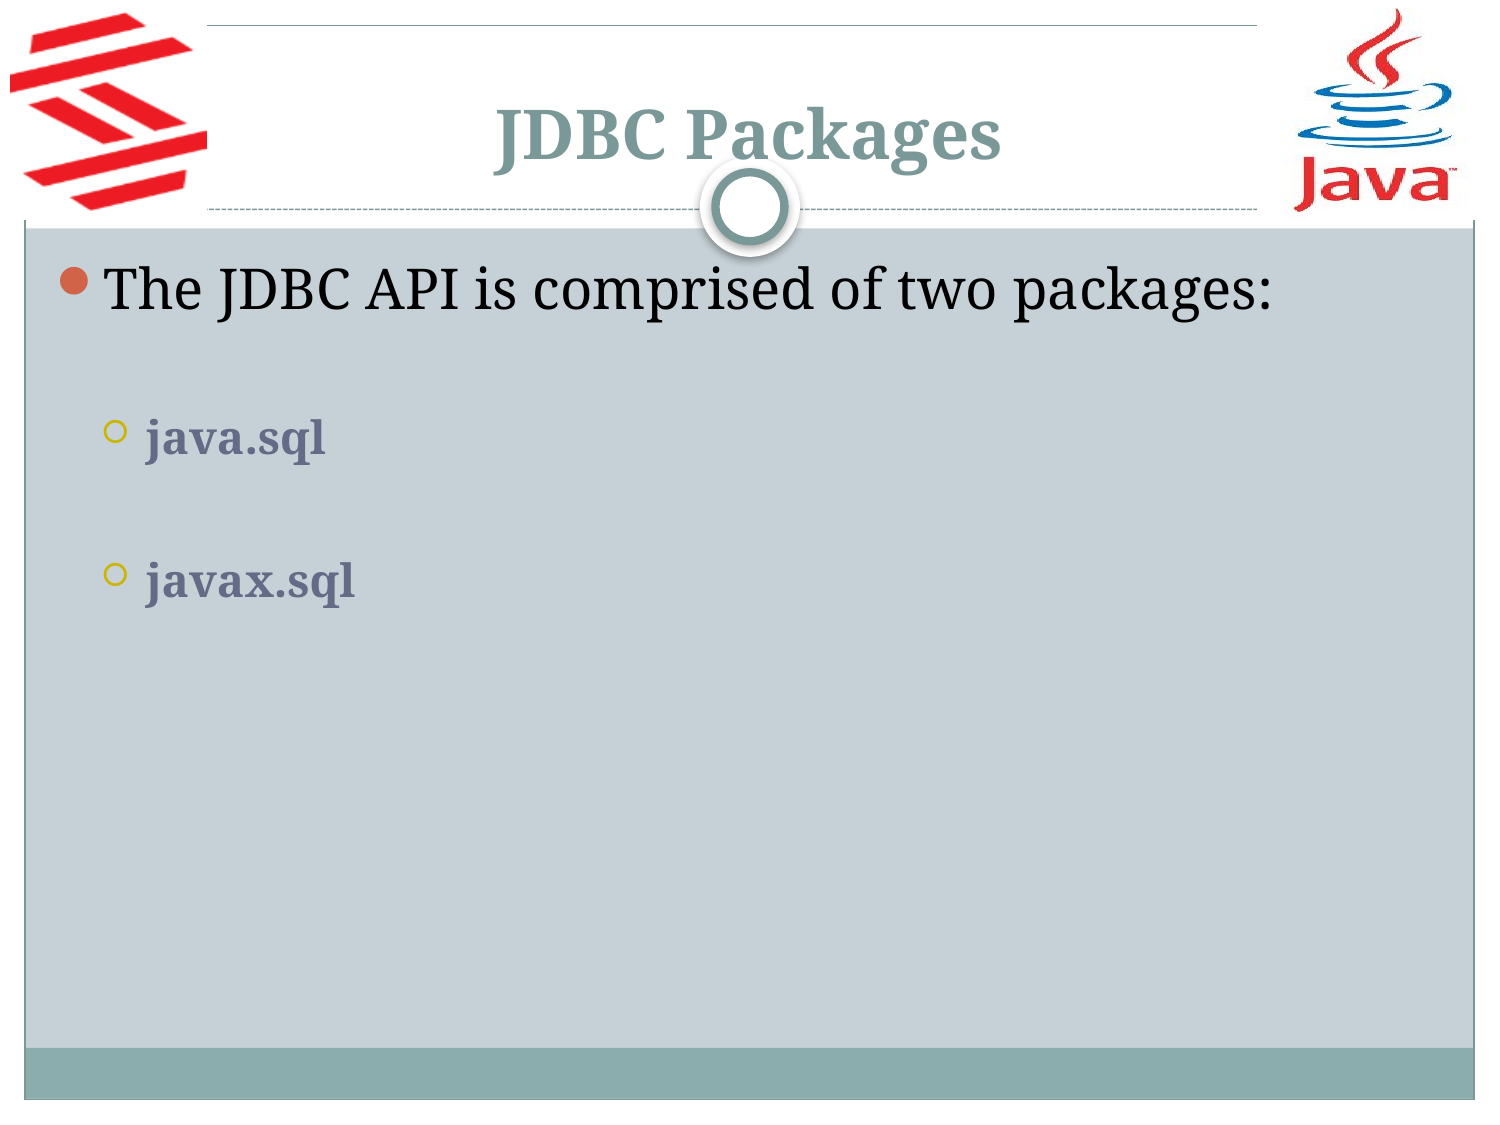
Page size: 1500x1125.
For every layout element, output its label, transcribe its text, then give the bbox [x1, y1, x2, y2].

list The JDBC API is comprised of two packages: java.sql javax.sql [41, 246, 1471, 1083]
picture [1257, 0, 1483, 221]
picture [10, 11, 207, 221]
title JDBC Packages [213, 19, 1250, 182]
